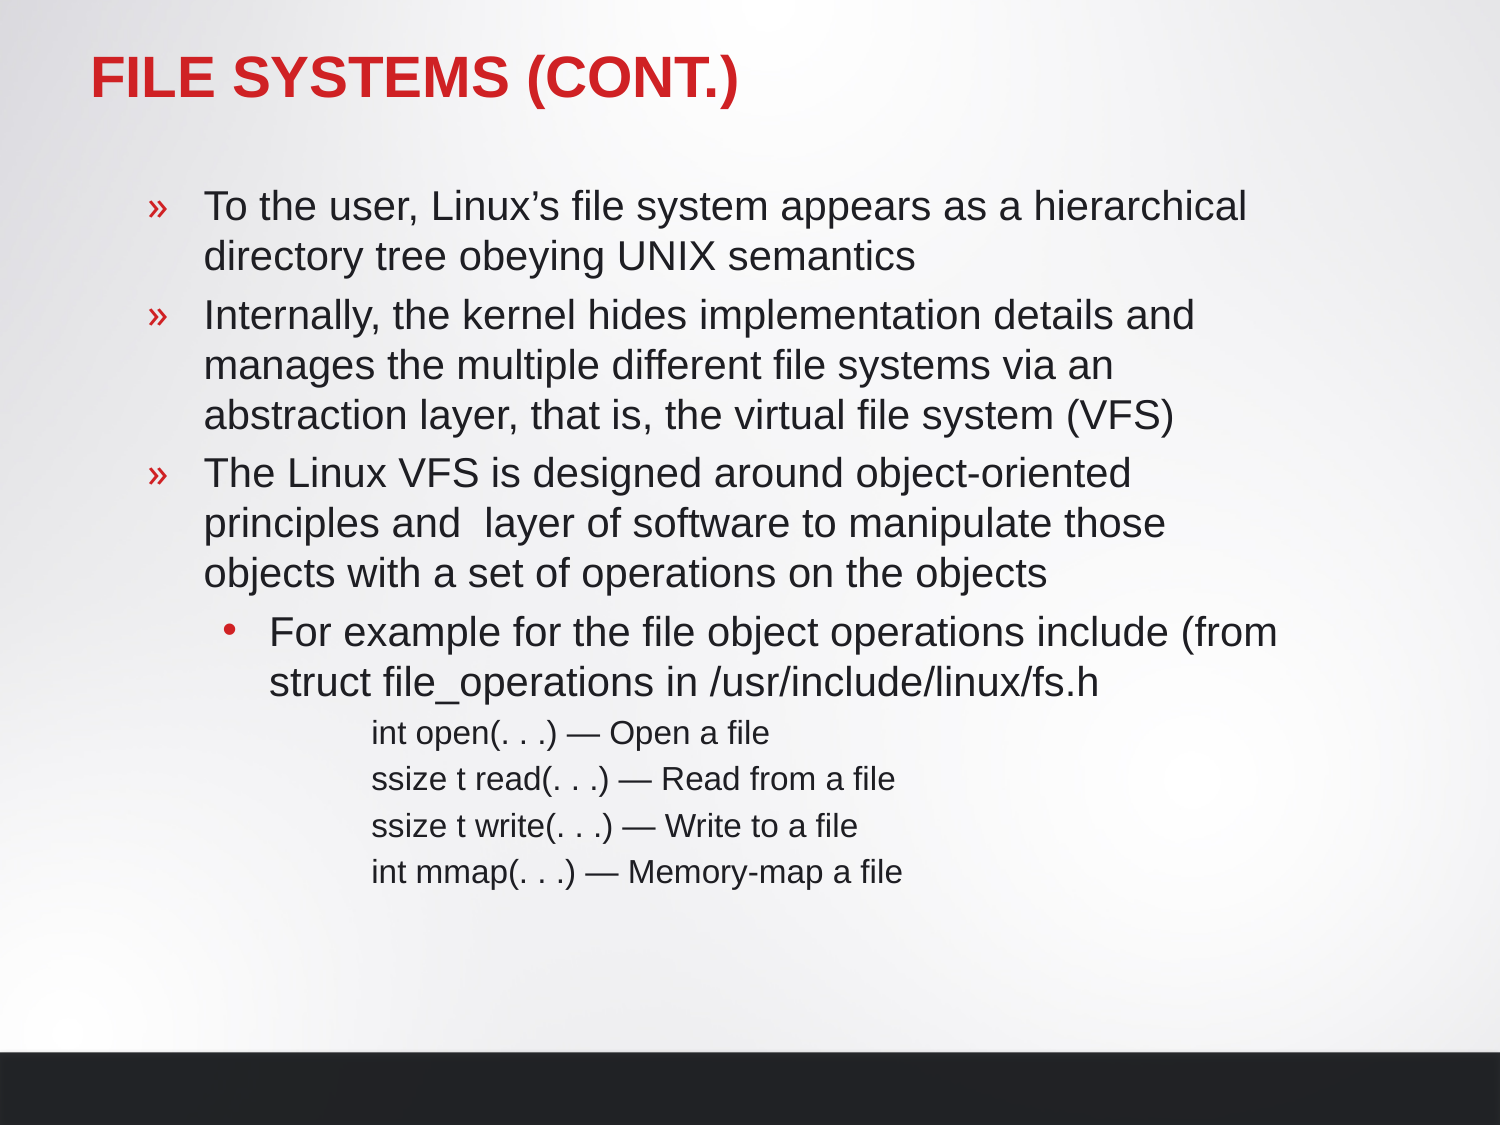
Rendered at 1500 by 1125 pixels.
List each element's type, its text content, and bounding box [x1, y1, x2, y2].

picture [0, 0, 1500, 1052]
list To the user, Linux’s file system appears as a hierarchical directory tree obeying UNIX semantics Internally, the kernel hides implementation details and manages the multiple different file systems via an abstraction layer, that is, the virtual file system (VFS) The Linux VFS is designed around object-oriented principles and layer of software to manipulate those objects with a set of operations on the objects For example for the file object operations include (from struct file_operations in /usr/include/linux/fs.h int open(. . .) — Open a file ssize t read(. . .) — Read from a file ssize t write(. . .) — Write to a file int mmap(. . .) — Memory-map a file [132, 171, 1305, 1043]
title File Systems (Cont.) [75, 26, 1425, 122]
